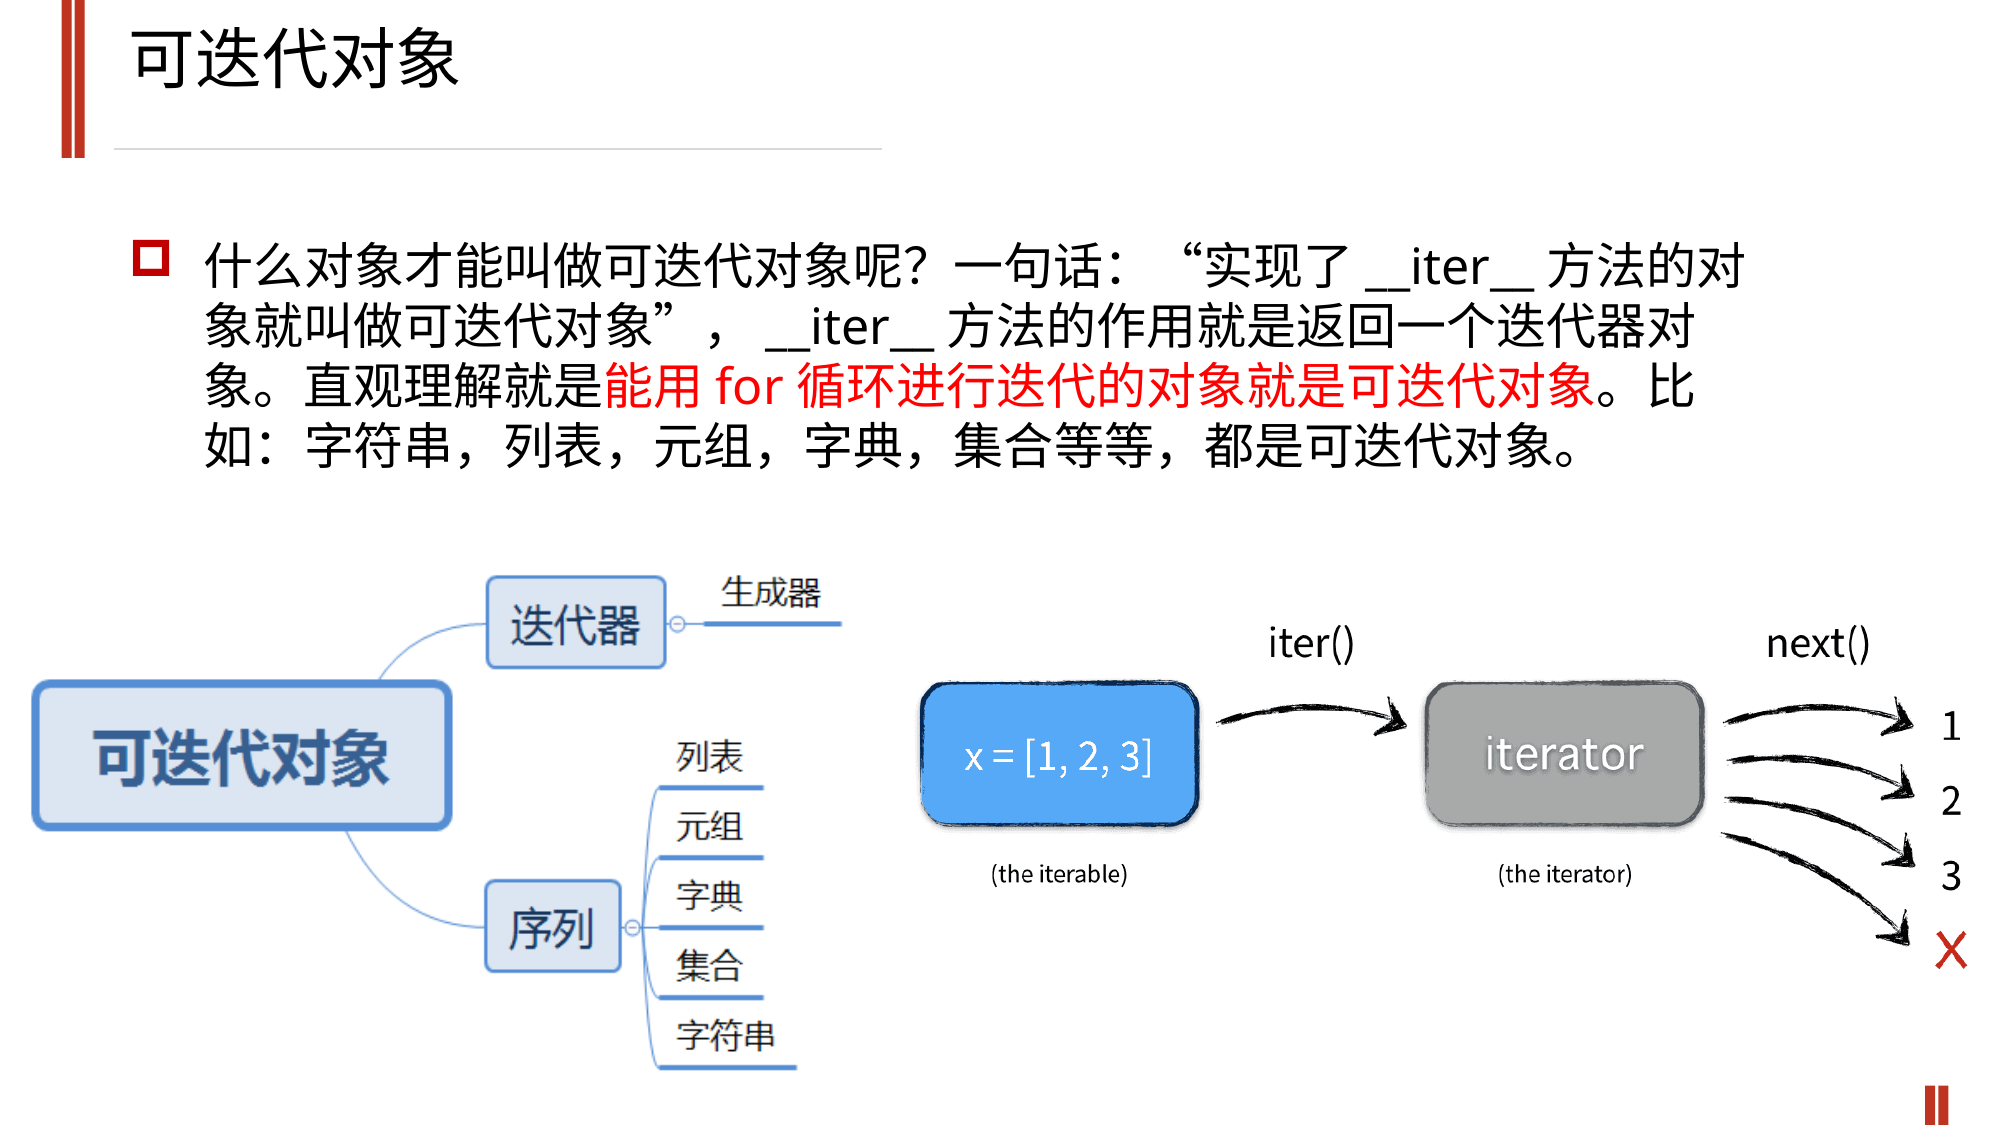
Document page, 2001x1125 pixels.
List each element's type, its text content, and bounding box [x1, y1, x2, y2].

picture [910, 612, 1975, 977]
list 什么对象才能叫做可迭代对象呢？一句话：“实现了__iter__方法的对象就叫做可迭代对象”，__iter__方法的作用就是返回一个迭代器对象。直观理解就是能用for循环进行迭代的对象就是可迭代对象。比如：字符串，列表，元组，字典，集合等等，都是可迭代对象。 [114, 227, 1765, 756]
picture [25, 562, 857, 1091]
list 可迭代对象 [114, 9, 1415, 106]
